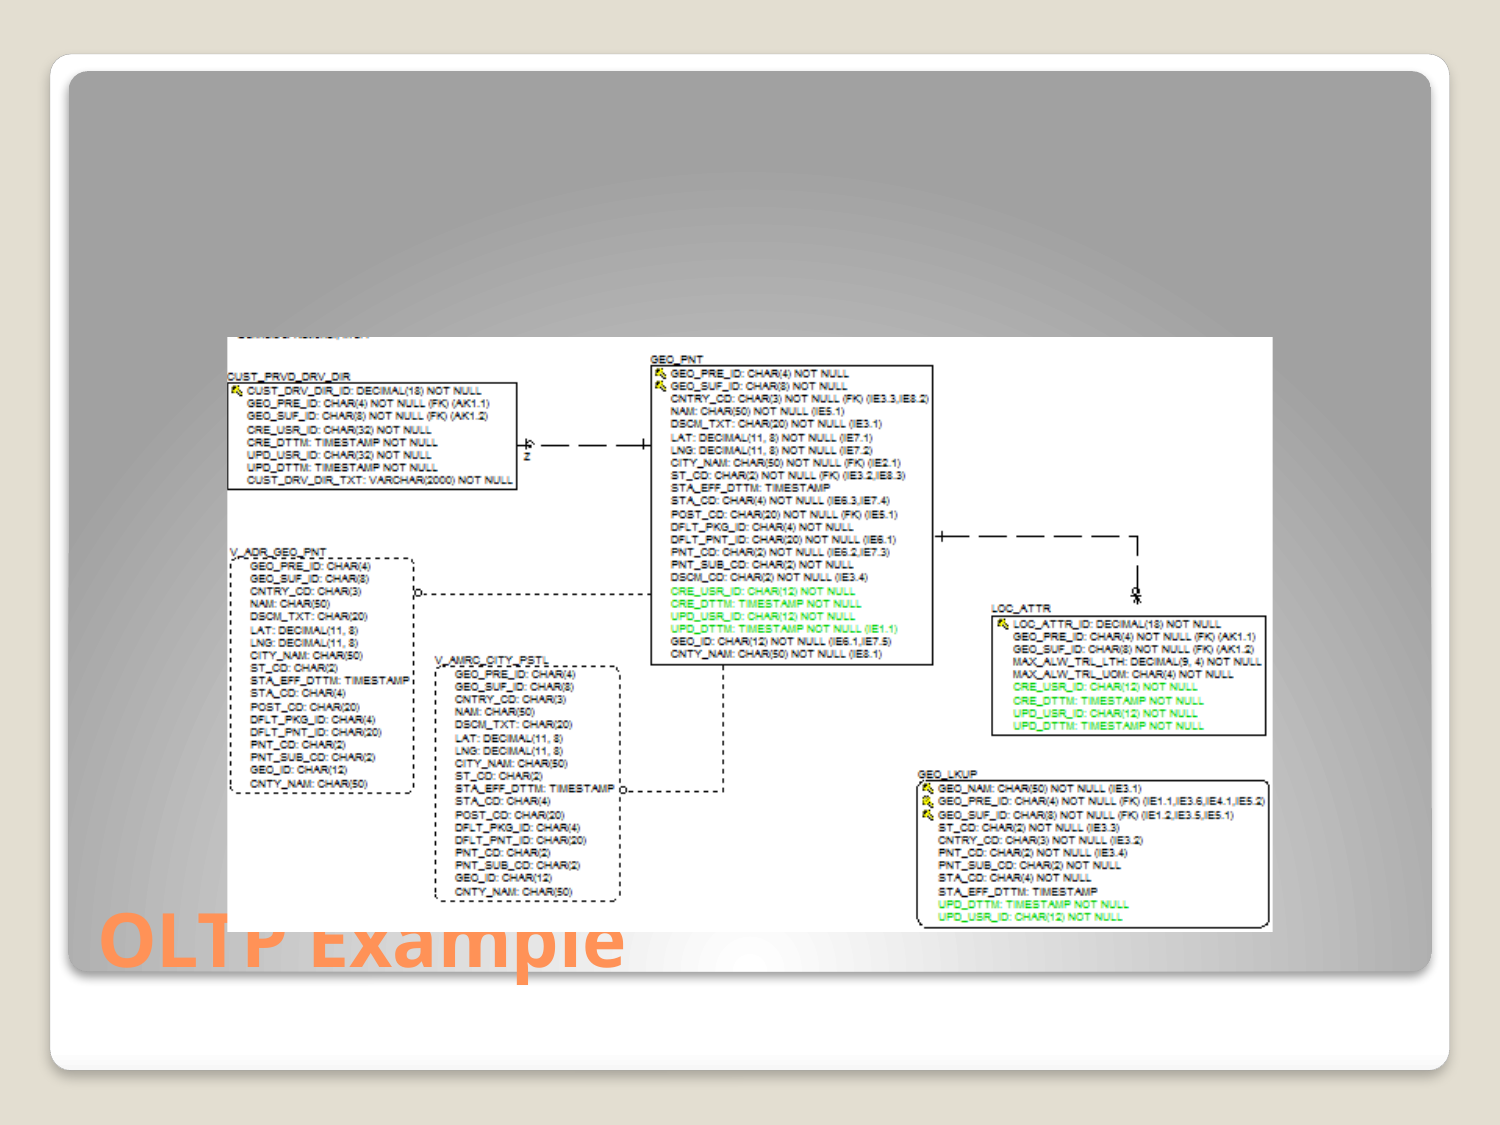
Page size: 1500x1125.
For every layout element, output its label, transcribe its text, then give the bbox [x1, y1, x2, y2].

list [82, 86, 1425, 774]
title OLTP Example [82, 817, 1425, 990]
picture [227, 337, 1273, 932]
